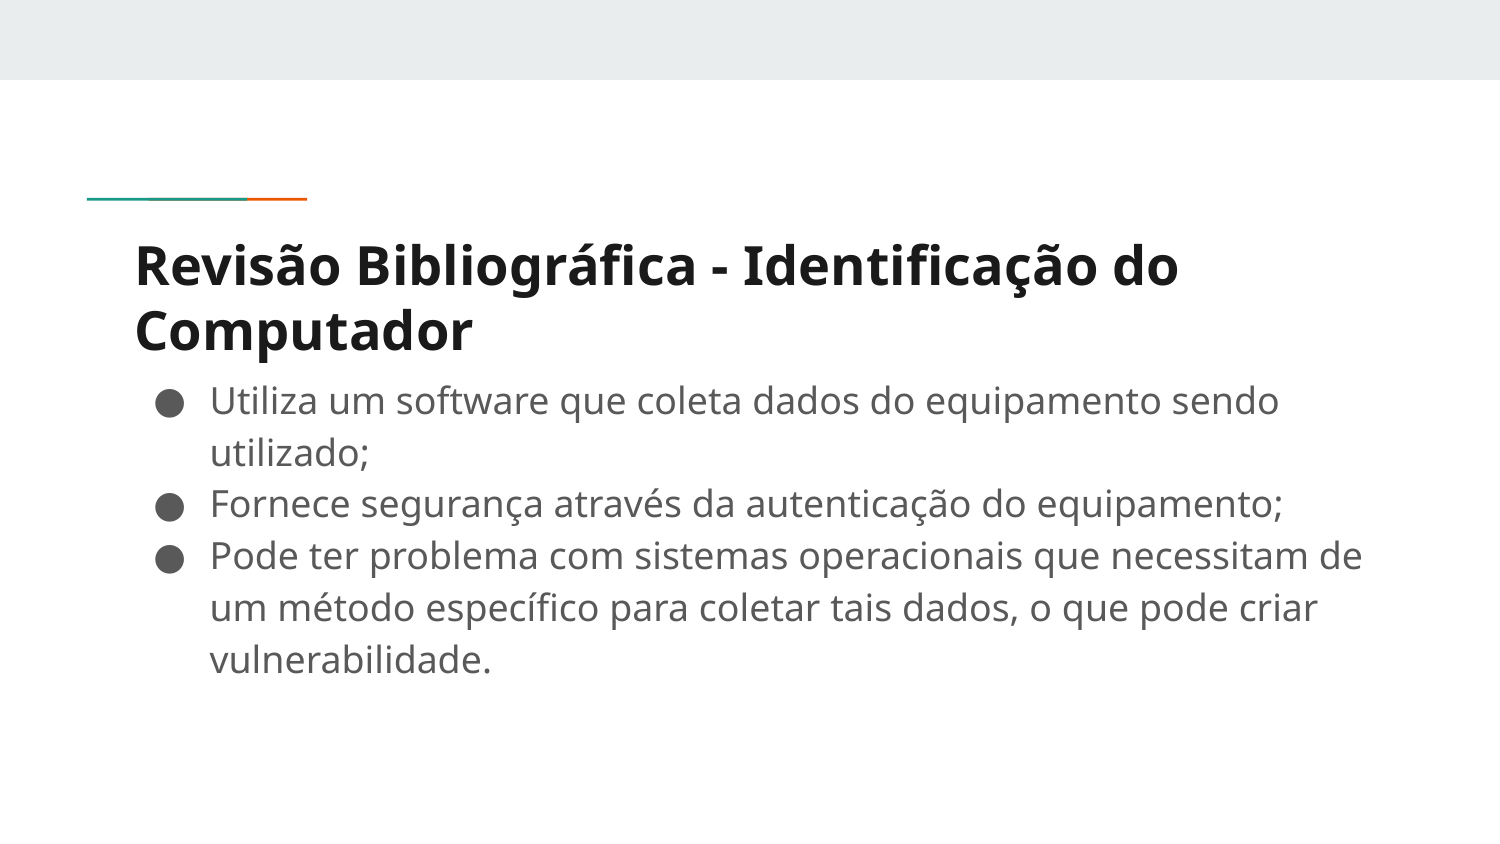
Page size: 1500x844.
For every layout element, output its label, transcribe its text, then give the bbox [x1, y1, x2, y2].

title Revisão Bibliográfica - Identificação do Computador [119, 216, 1381, 305]
list Utiliza um software que coleta dados do equipamento sendo utilizado; Fornece segurança através da autenticação do equipamento; Pode ter problema com sistemas operacionais que necessitam de um método específico para coletar tais dados, o que pode criar vulnerabilidade. [119, 355, 1381, 727]
